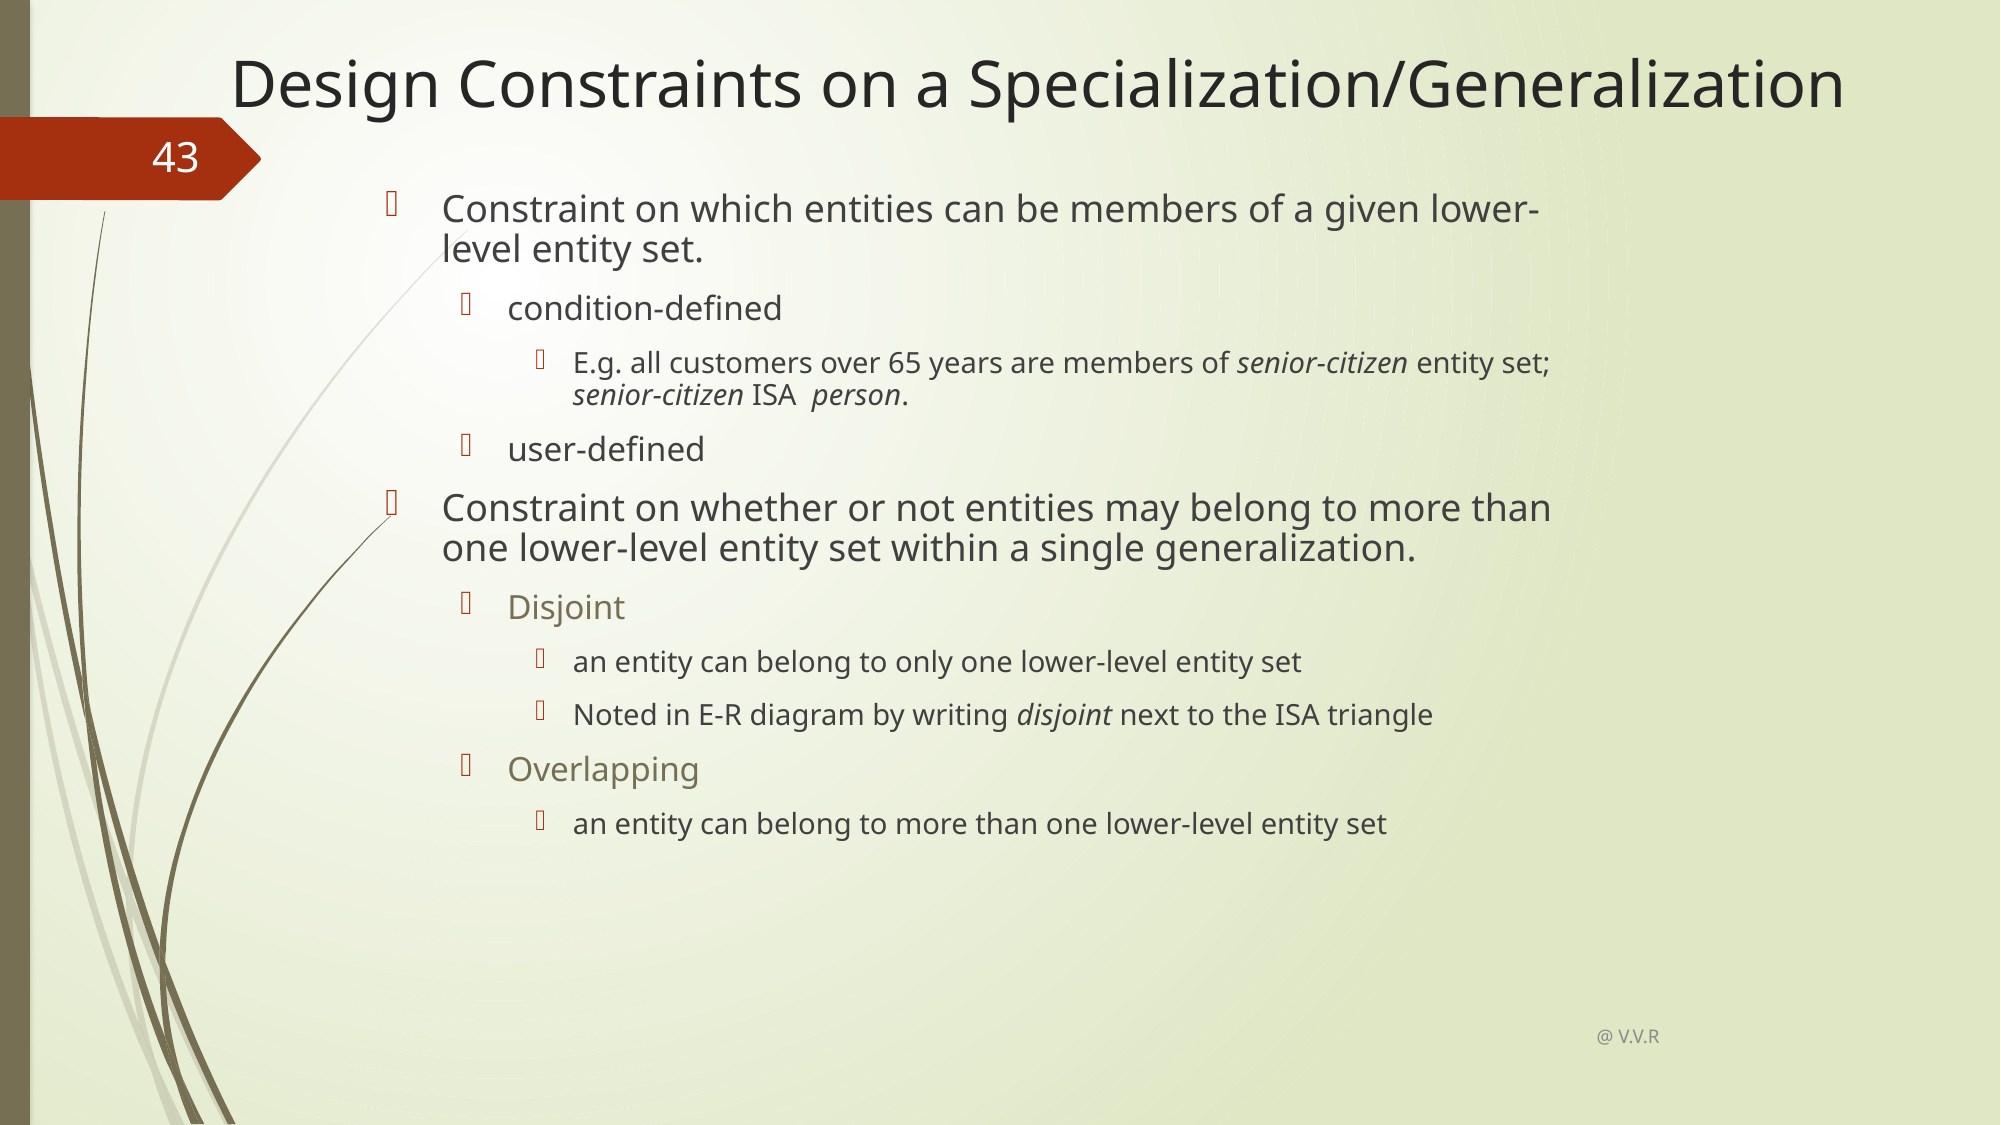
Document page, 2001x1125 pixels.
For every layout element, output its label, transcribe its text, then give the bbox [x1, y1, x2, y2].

list Constraint on which entities can be members of a given lower-level entity set. condition-defined E.g. all customers over 65 years are members of senior-citizen entity set; senior-citizen ISA person. user-defined Constraint on whether or not entities may belong to more than one lower-level entity set within a single generalization. Disjoint an entity can belong to only one lower-level entity set Noted in E-R diagram by writing disjoint next to the ISA triangle Overlapping an entity can belong to more than one lower-level entity set [370, 182, 1601, 990]
title Design Constraints on a Specialization/Generalization [215, 35, 1987, 130]
slide_number 43 [87, 129, 216, 190]
footer @ V.V.R [424, 1006, 1675, 1067]
